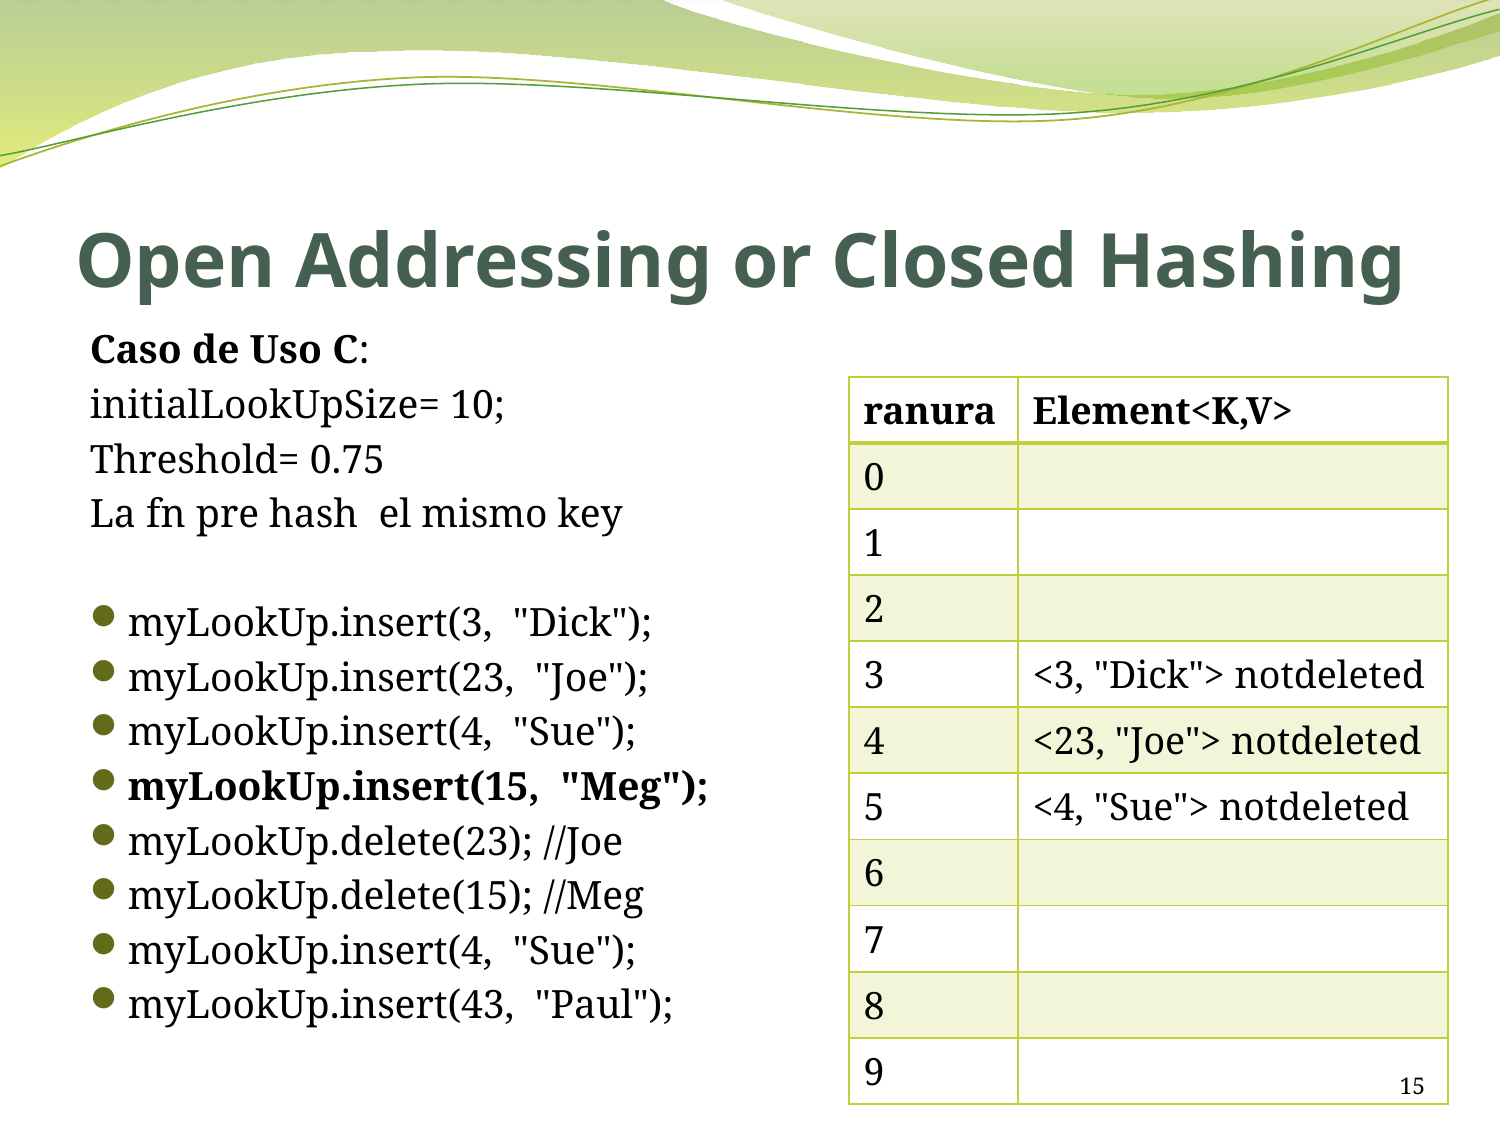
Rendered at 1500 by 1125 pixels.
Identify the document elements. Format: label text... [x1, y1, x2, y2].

table_cell [1019, 445, 1447, 508]
table_header Element<K,V> [1019, 378, 1447, 441]
table_cell 2 [850, 576, 1017, 640]
table_cell 5 [850, 774, 1017, 839]
table_cell 9 [850, 1039, 1017, 1103]
table_cell [1019, 1039, 1447, 1103]
table_cell [1019, 510, 1447, 574]
title Open Addressing or Closed Hashing [75, 115, 1425, 303]
table_cell <4, "Sue"> notdeleted [1019, 774, 1447, 839]
table_cell <23, "Joe"> notdeleted [1019, 708, 1447, 772]
table_cell [1019, 840, 1447, 905]
table_cell 8 [850, 973, 1017, 1037]
table_cell 4 [850, 708, 1017, 772]
table_cell [1019, 973, 1447, 1037]
table_cell <3, "Dick"> notdeleted [1019, 642, 1447, 706]
table_cell 3 [850, 642, 1017, 706]
table_cell [1019, 576, 1447, 640]
table_cell [1019, 906, 1447, 971]
table_cell 0 [850, 445, 1017, 508]
table_cell 1 [850, 510, 1017, 574]
list Caso de Uso C: initialLookUpSize= 10; Threshold= 0.75 La fn pre hash el mismo key myLookUp.insert(3, "Dick"); myLookUp.insert(23, "Joe"); myLookUp.insert(4, "Sue"); myLookUp.insert(15, "Meg"); myLookUp.delete(23); //Joe myLookUp.delete(15); //Meg myLookUp.insert(4, "Sue"); myLookUp.insert(43, "Paul"); [75, 317, 1425, 1038]
table_cell 7 [850, 906, 1017, 971]
table_cell 6 [850, 840, 1017, 905]
table_header ranura [850, 378, 1017, 441]
